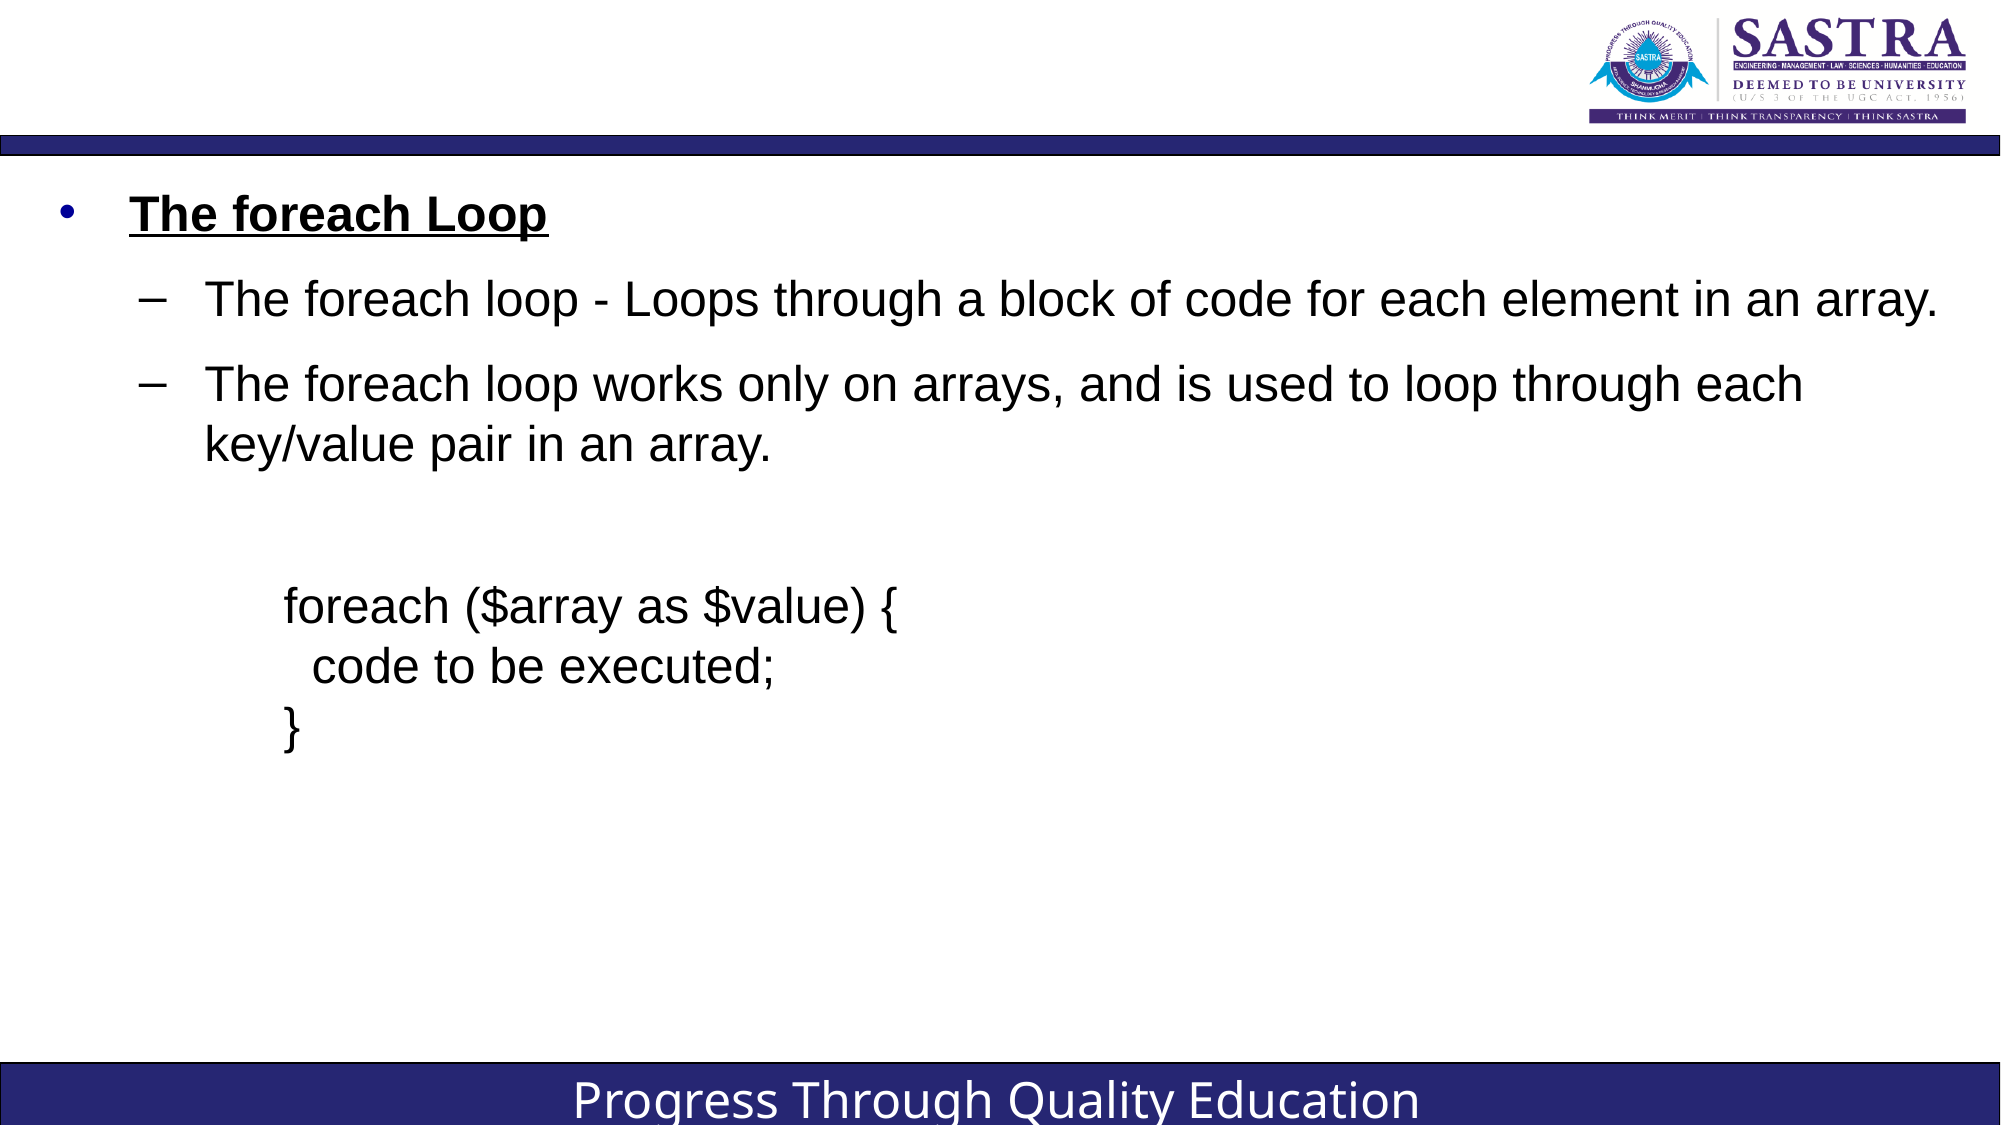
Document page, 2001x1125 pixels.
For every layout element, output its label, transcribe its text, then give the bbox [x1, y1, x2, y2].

list The foreach Loop The foreach loop - Loops through a block of code for each element in an array. The foreach loop works only on arrays, and is used to loop through each key/value pair in an array. foreach ($array as $value) { code to be executed; } [37, 172, 1969, 1047]
picture [1566, 10, 1989, 130]
